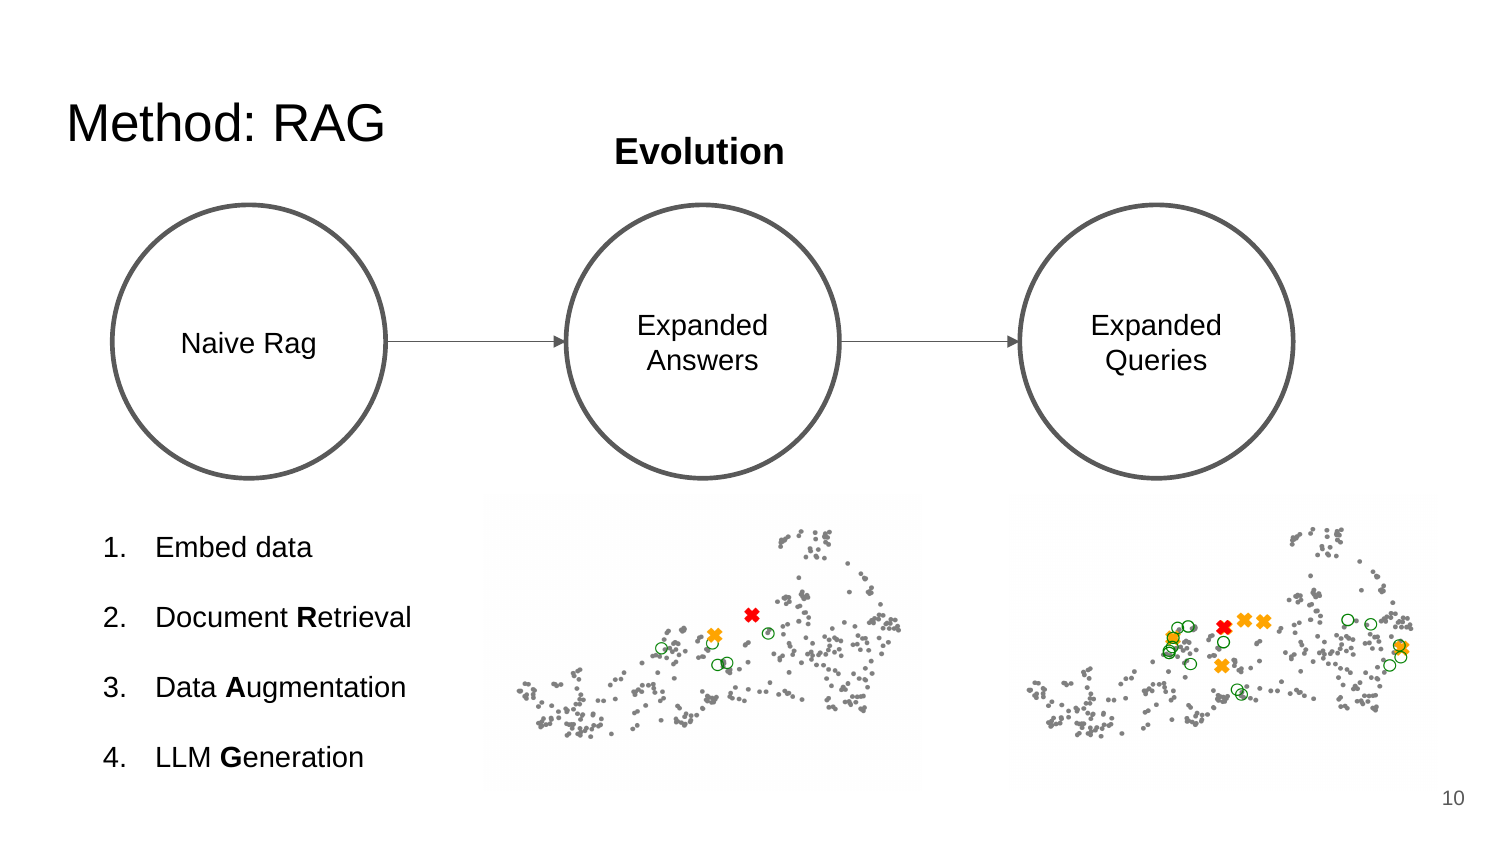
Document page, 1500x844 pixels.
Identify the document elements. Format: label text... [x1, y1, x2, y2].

text_box Expanded Answers [566, 204, 840, 479]
slide_number ‹#› [1389, 764, 1480, 830]
text_box Naive Rag [112, 204, 386, 479]
picture [1008, 493, 1439, 791]
text_box Embed data Document Retrieval Data Augmentation LLM Generation [65, 513, 433, 810]
title Method: RAG [51, 72, 1449, 167]
text_box Evolution [599, 112, 807, 189]
picture [483, 493, 923, 791]
text_box Expanded Queries [1019, 204, 1294, 479]
list [51, 189, 1449, 826]
